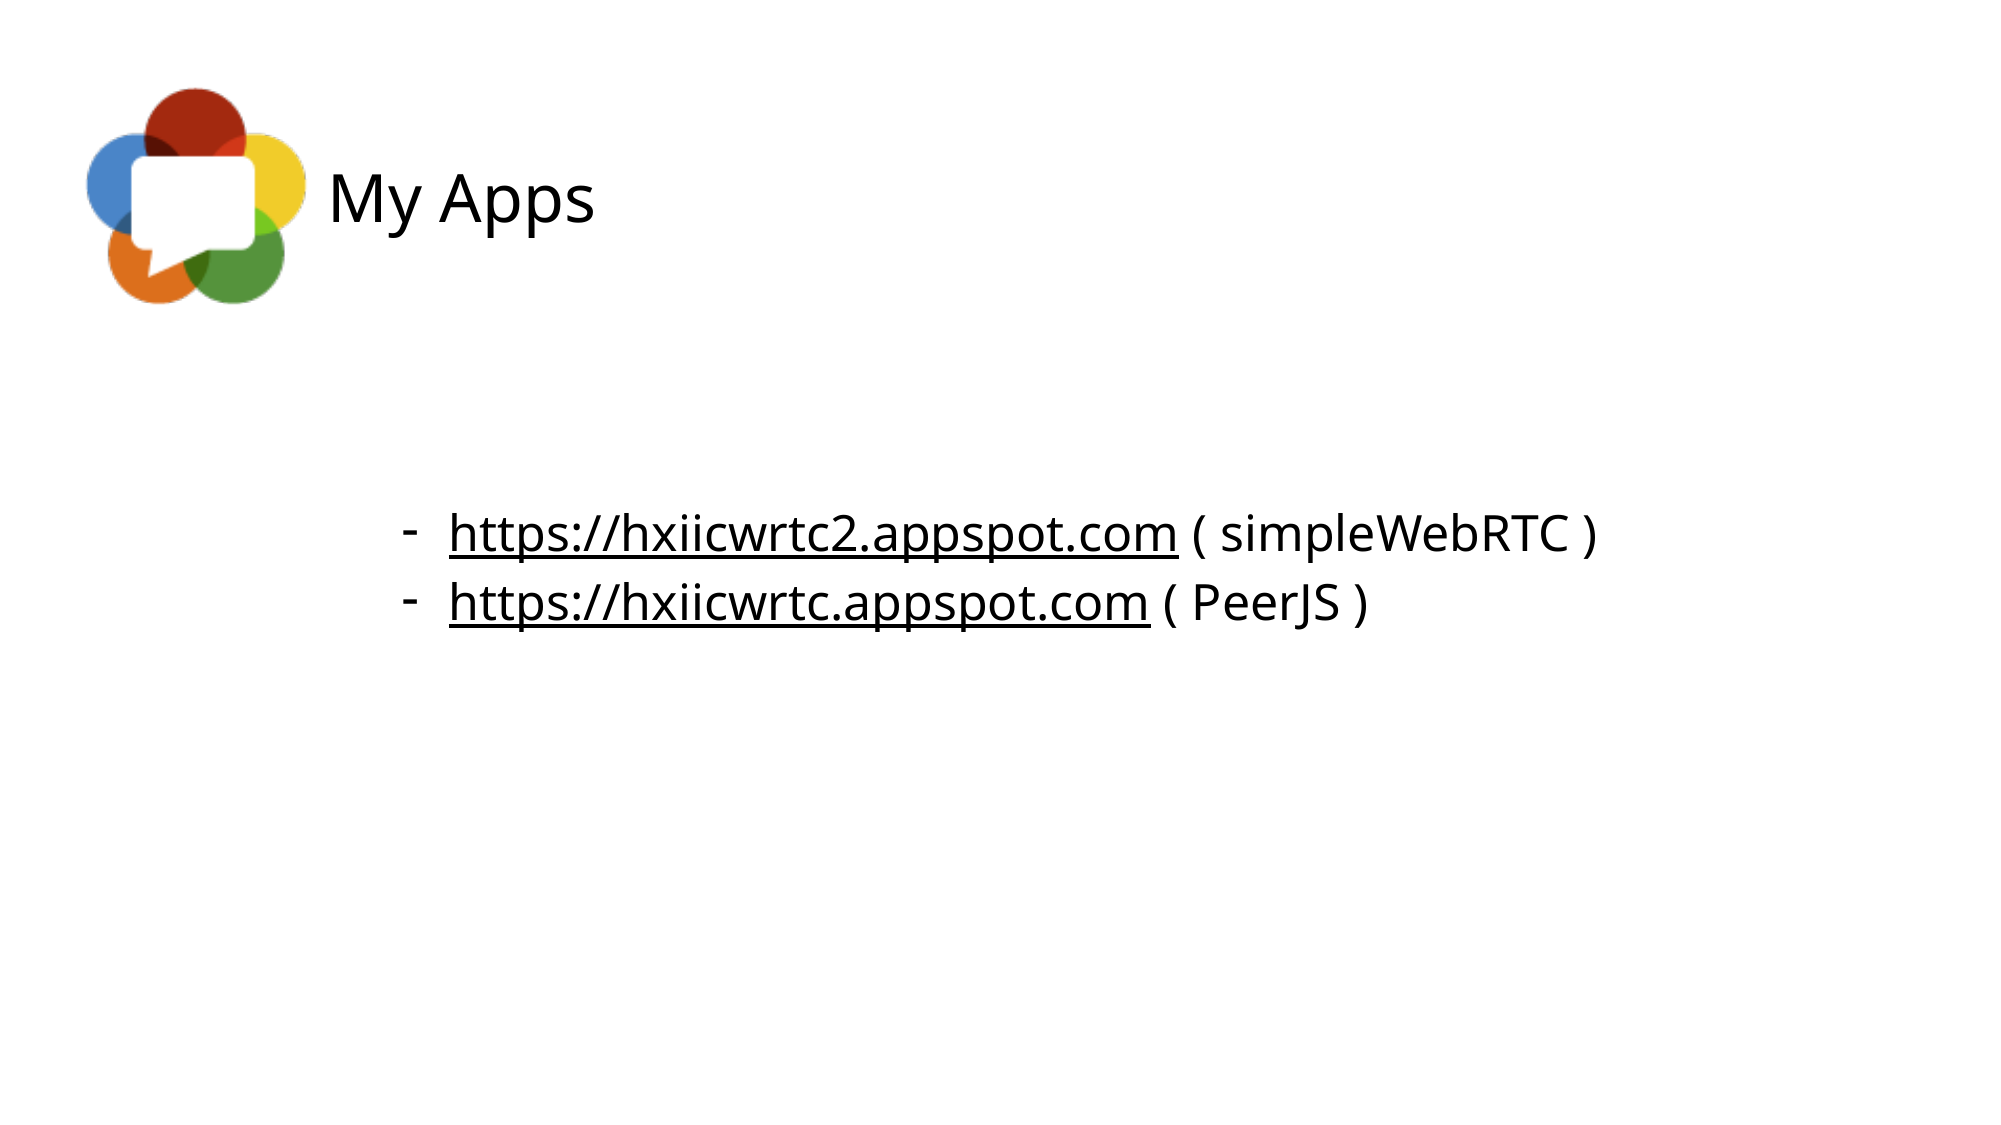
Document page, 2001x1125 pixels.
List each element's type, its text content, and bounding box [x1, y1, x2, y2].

text_box https://hxiicwrtc2.appspot.com ( simpleWebRTC ) https://hxiicwrtc.appspot.com ( PeerJS ) [387, 494, 1613, 646]
text_box My Apps [314, 148, 612, 244]
picture [67, 67, 314, 326]
